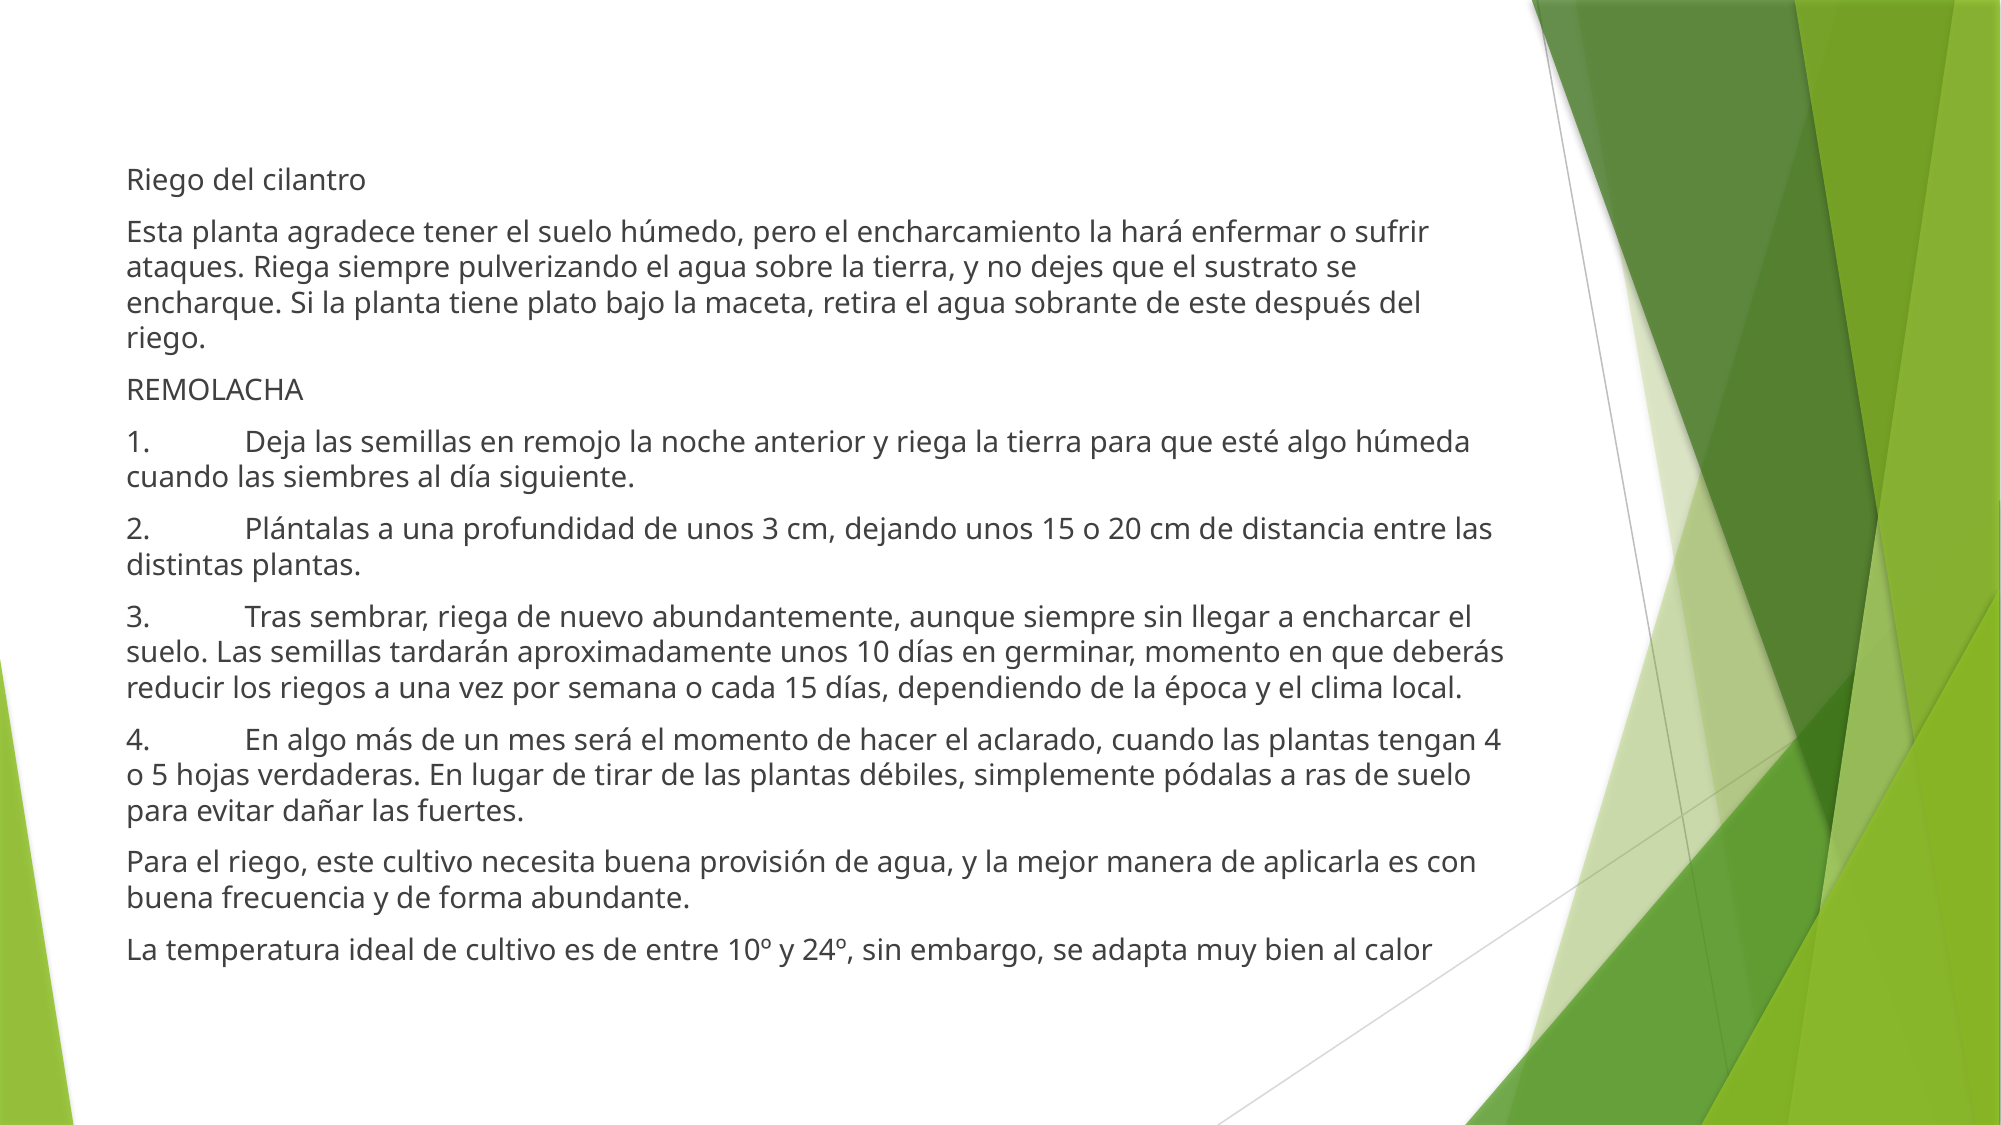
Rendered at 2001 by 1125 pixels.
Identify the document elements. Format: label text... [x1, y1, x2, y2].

list Riego del cilantro Esta planta agradece tener el suelo húmedo, pero el encharcamiento la hará enfermar o sufrir ataques. Riega siempre pulverizando el agua sobre la tierra, y no dejes que el sustrato se encharque. Si la planta tiene plato bajo la maceta, retira el agua sobrante de este después del riego. REMOLACHA 1. Deja las semillas en remojo la noche anterior y riega la tierra para que esté algo húmeda cuando las siembres al día siguiente. 2. Plántalas a una profundidad de unos 3 cm, dejando unos 15 o 20 cm de distancia entre las distintas plantas. 3. Tras sembrar, riega de nuevo abundantemente, aunque siempre sin llegar a encharcar el suelo. Las semillas tardarán aproximadamente unos 10 días en germinar, momento en que deberás reducir los riegos a una vez por semana o cada 15 días, dependiendo de la época y el clima local. 4. En algo más de un mes será el momento de hacer el aclarado, cuando las plantas tengan 4 o 5 hojas verdaderas. En lugar de tirar de las plantas débiles, simplemente pódalas a ras de suelo para evitar dañar las fuertes. Para el riego, este cultivo necesita buena provisión de agua, y la mejor manera de aplicarla es con buena frecuencia y de forma abundante. La temperatura ideal de cultivo es de entre 10º y 24º, sin embargo, se adapta muy bien al calor [111, 101, 1522, 991]
